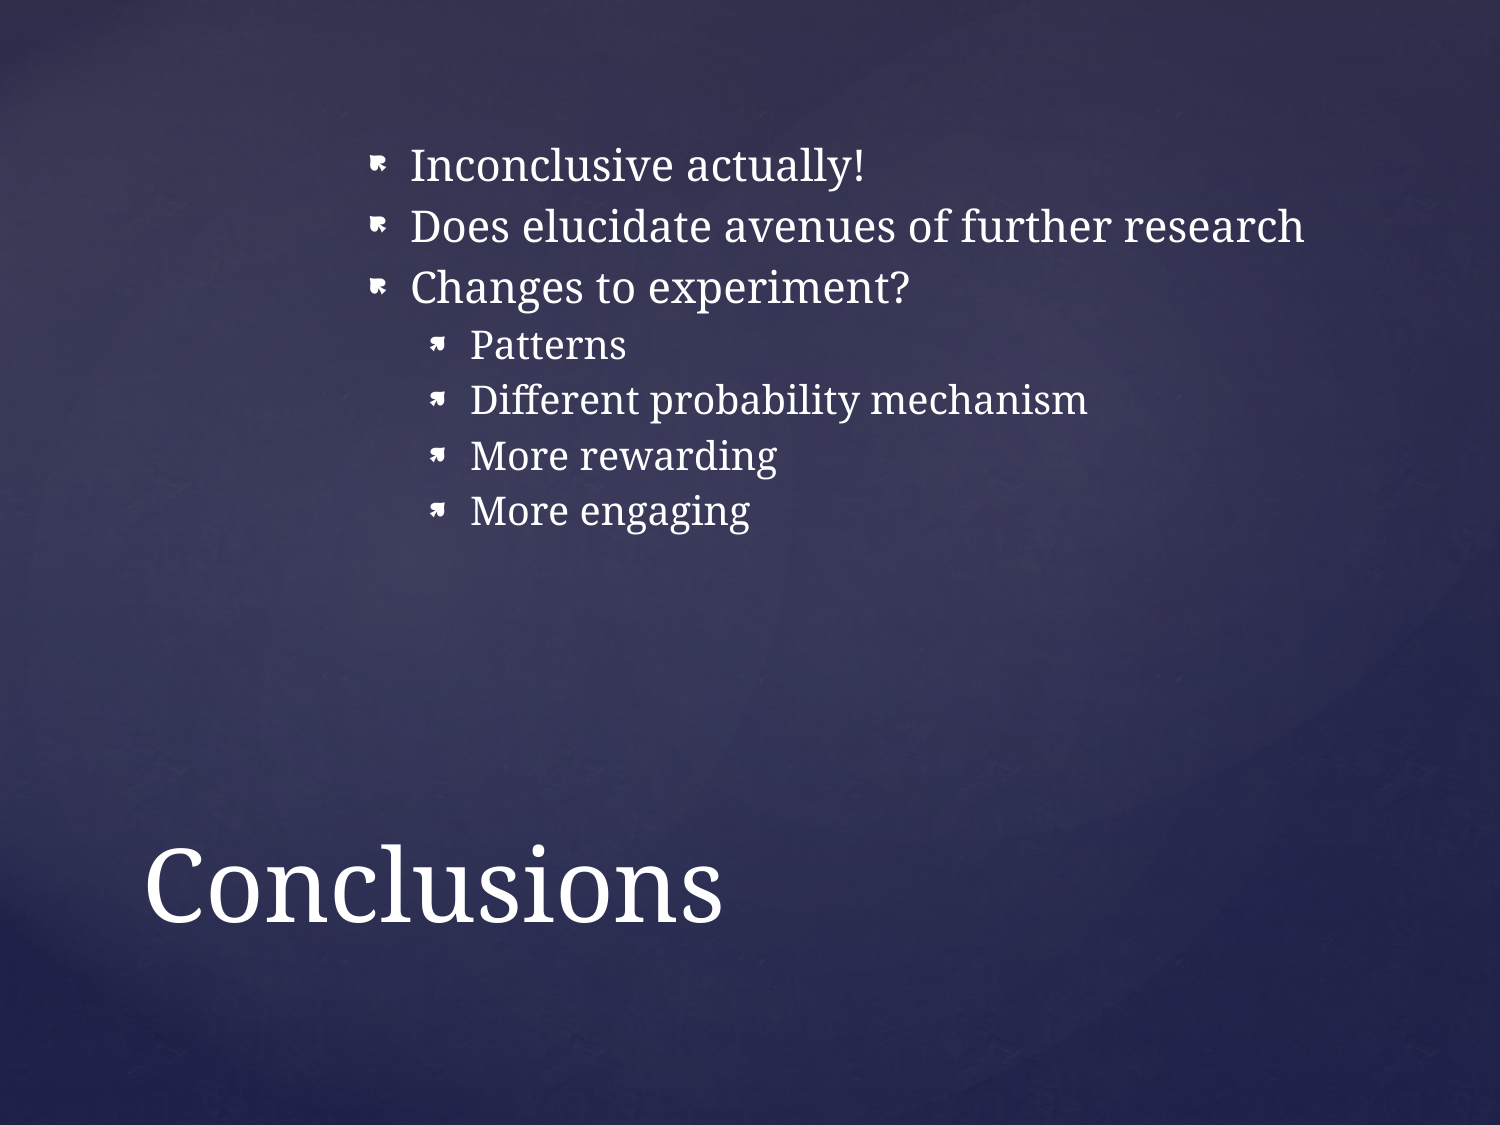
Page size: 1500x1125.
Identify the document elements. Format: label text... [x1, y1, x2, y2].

title Conclusions [127, 800, 1365, 950]
list Inconclusive actually! Does elucidate avenues of further research Changes to experiment? Patterns Different probability mechanism More rewarding More engaging [350, 112, 1350, 713]
